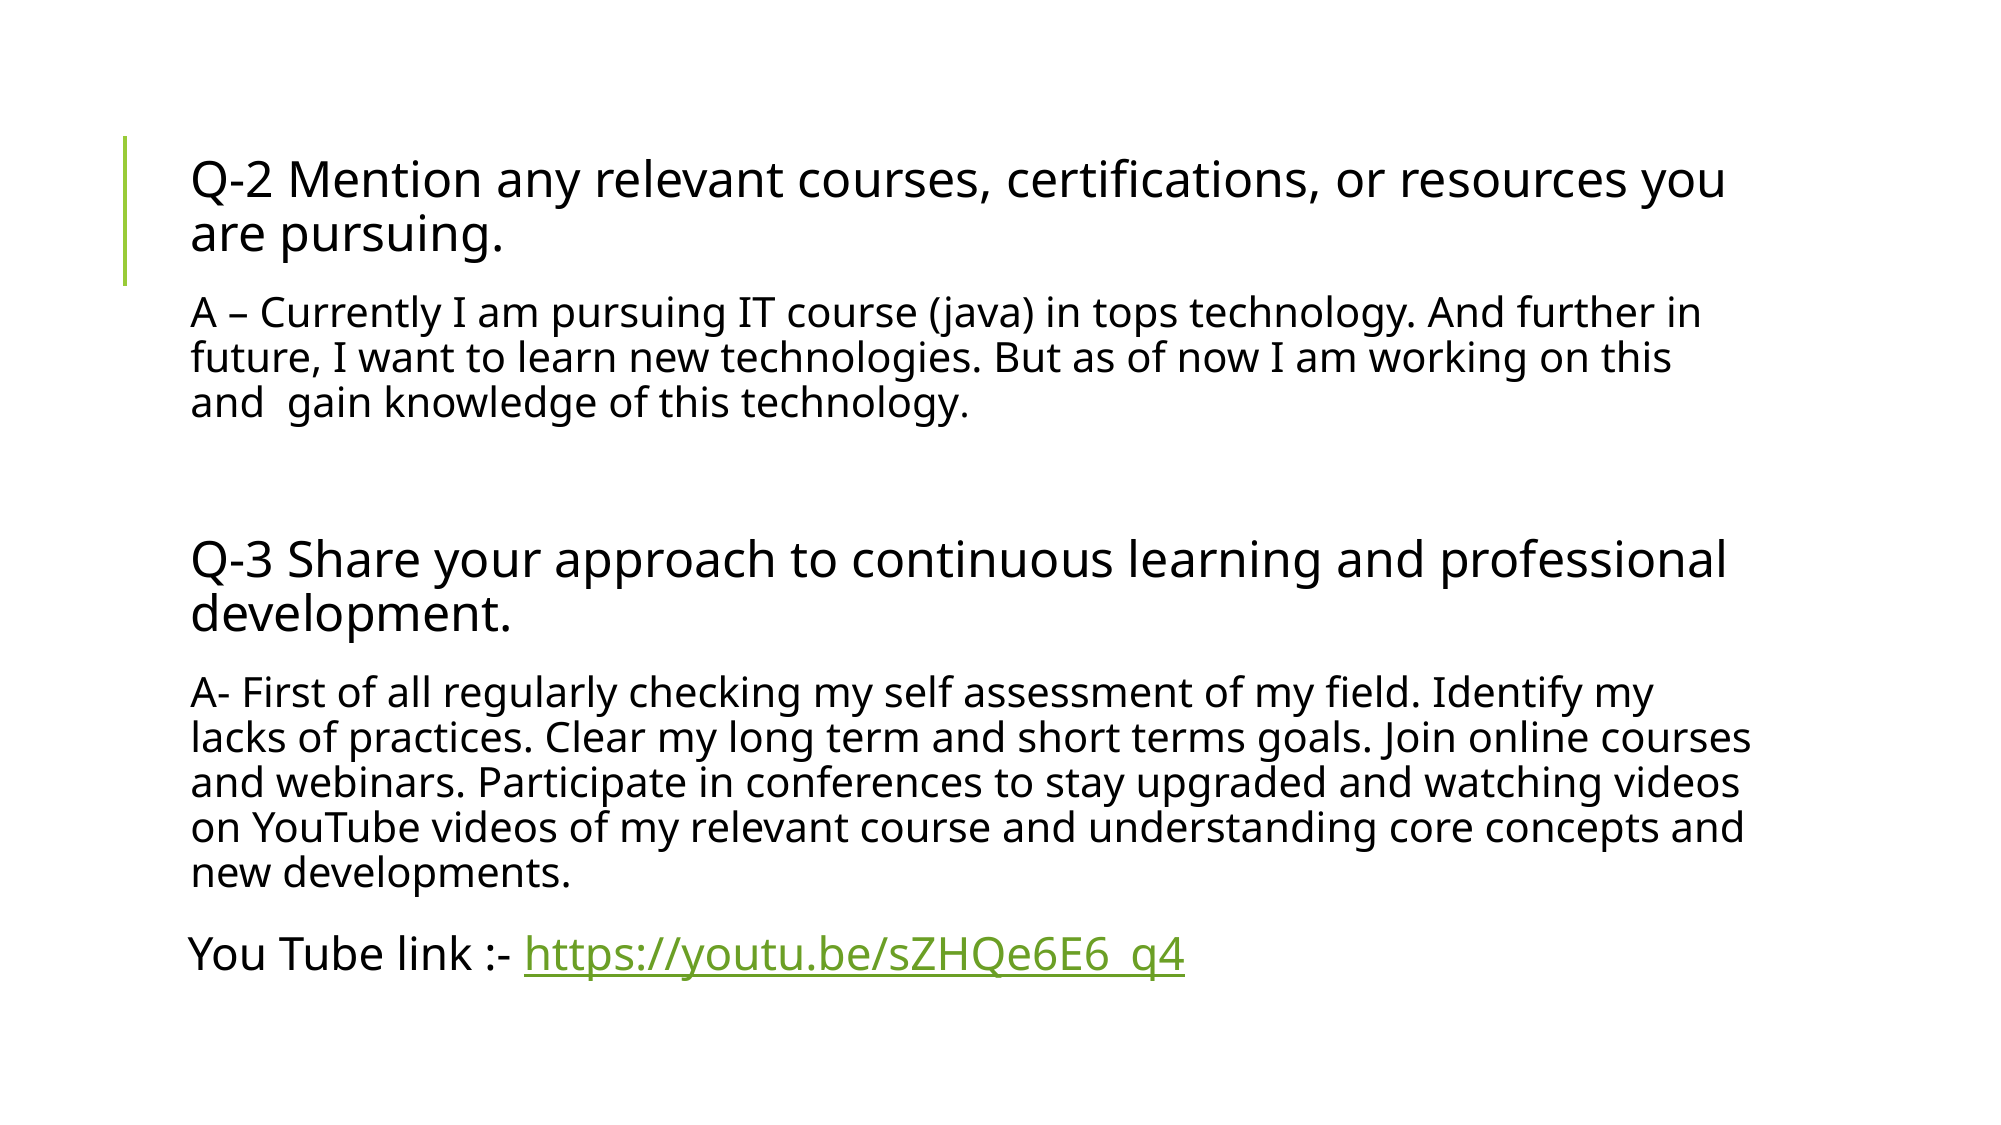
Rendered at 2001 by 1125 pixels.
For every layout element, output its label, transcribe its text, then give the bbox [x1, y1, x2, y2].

list Q-2 Mention any relevant courses, certifications, or resources you are pursuing. A – Currently I am pursuing IT course (java) in tops technology. And further in future, I want to learn new technologies. But as of now I am working on this and gain knowledge of this technology. Q-3 Share your approach to continuous learning and professional development. A- First of all regularly checking my self assessment of my field. Identify my lacks of practices. Clear my long term and short terms goals. Join online courses and webinars. Participate in conferences to stay upgraded and watching videos on YouTube videos of my relevant course and understanding core concepts and new developments. You Tube link :- https://youtu.be/sZHQe6E6_q4 [168, 146, 1763, 1035]
